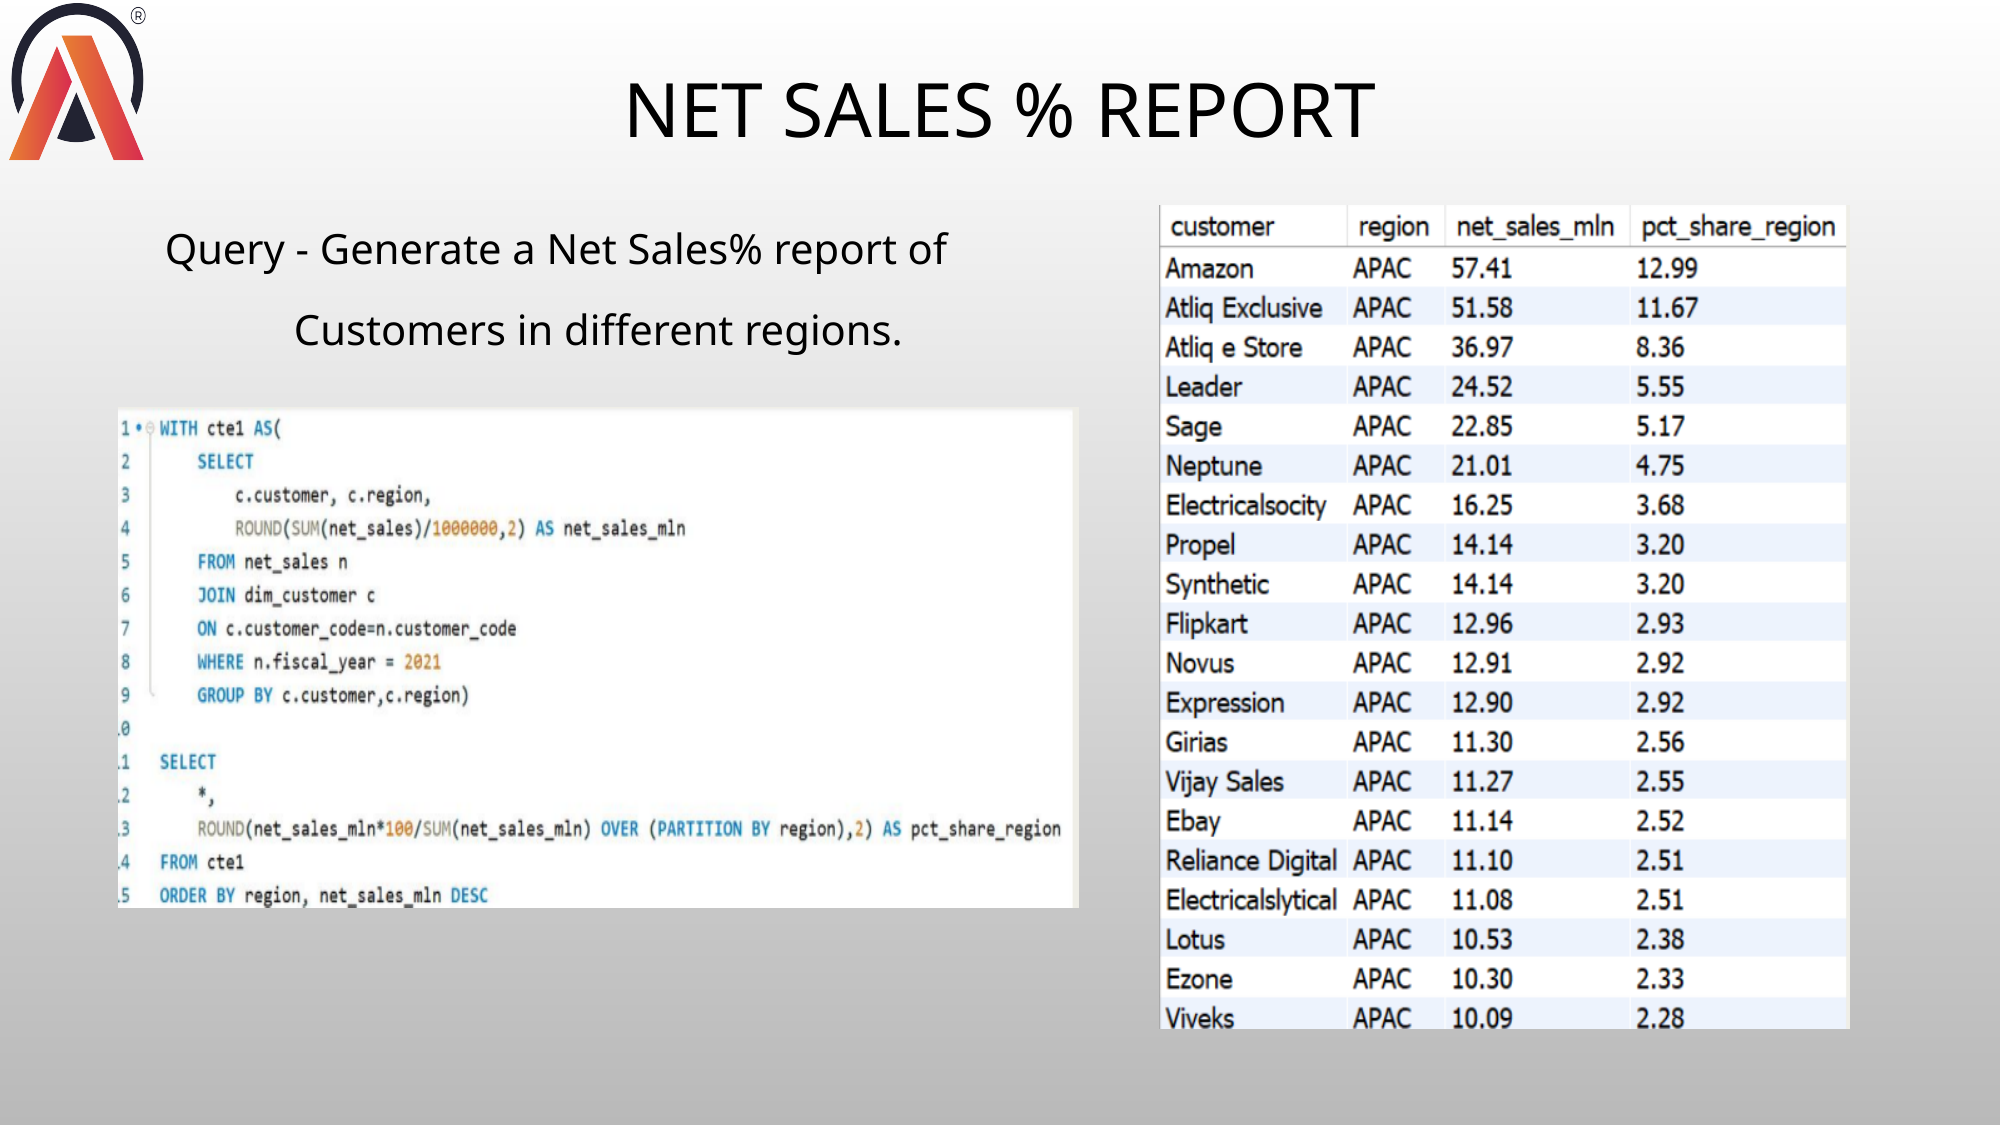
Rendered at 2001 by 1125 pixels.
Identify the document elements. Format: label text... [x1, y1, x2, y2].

picture [7, 0, 151, 162]
list Query - Generate a Net Sales% report of Customers in different regions. [149, 205, 1850, 1079]
picture [1159, 204, 1851, 1029]
title NET SALES % REPORT [149, 33, 1851, 193]
picture [118, 406, 1080, 908]
